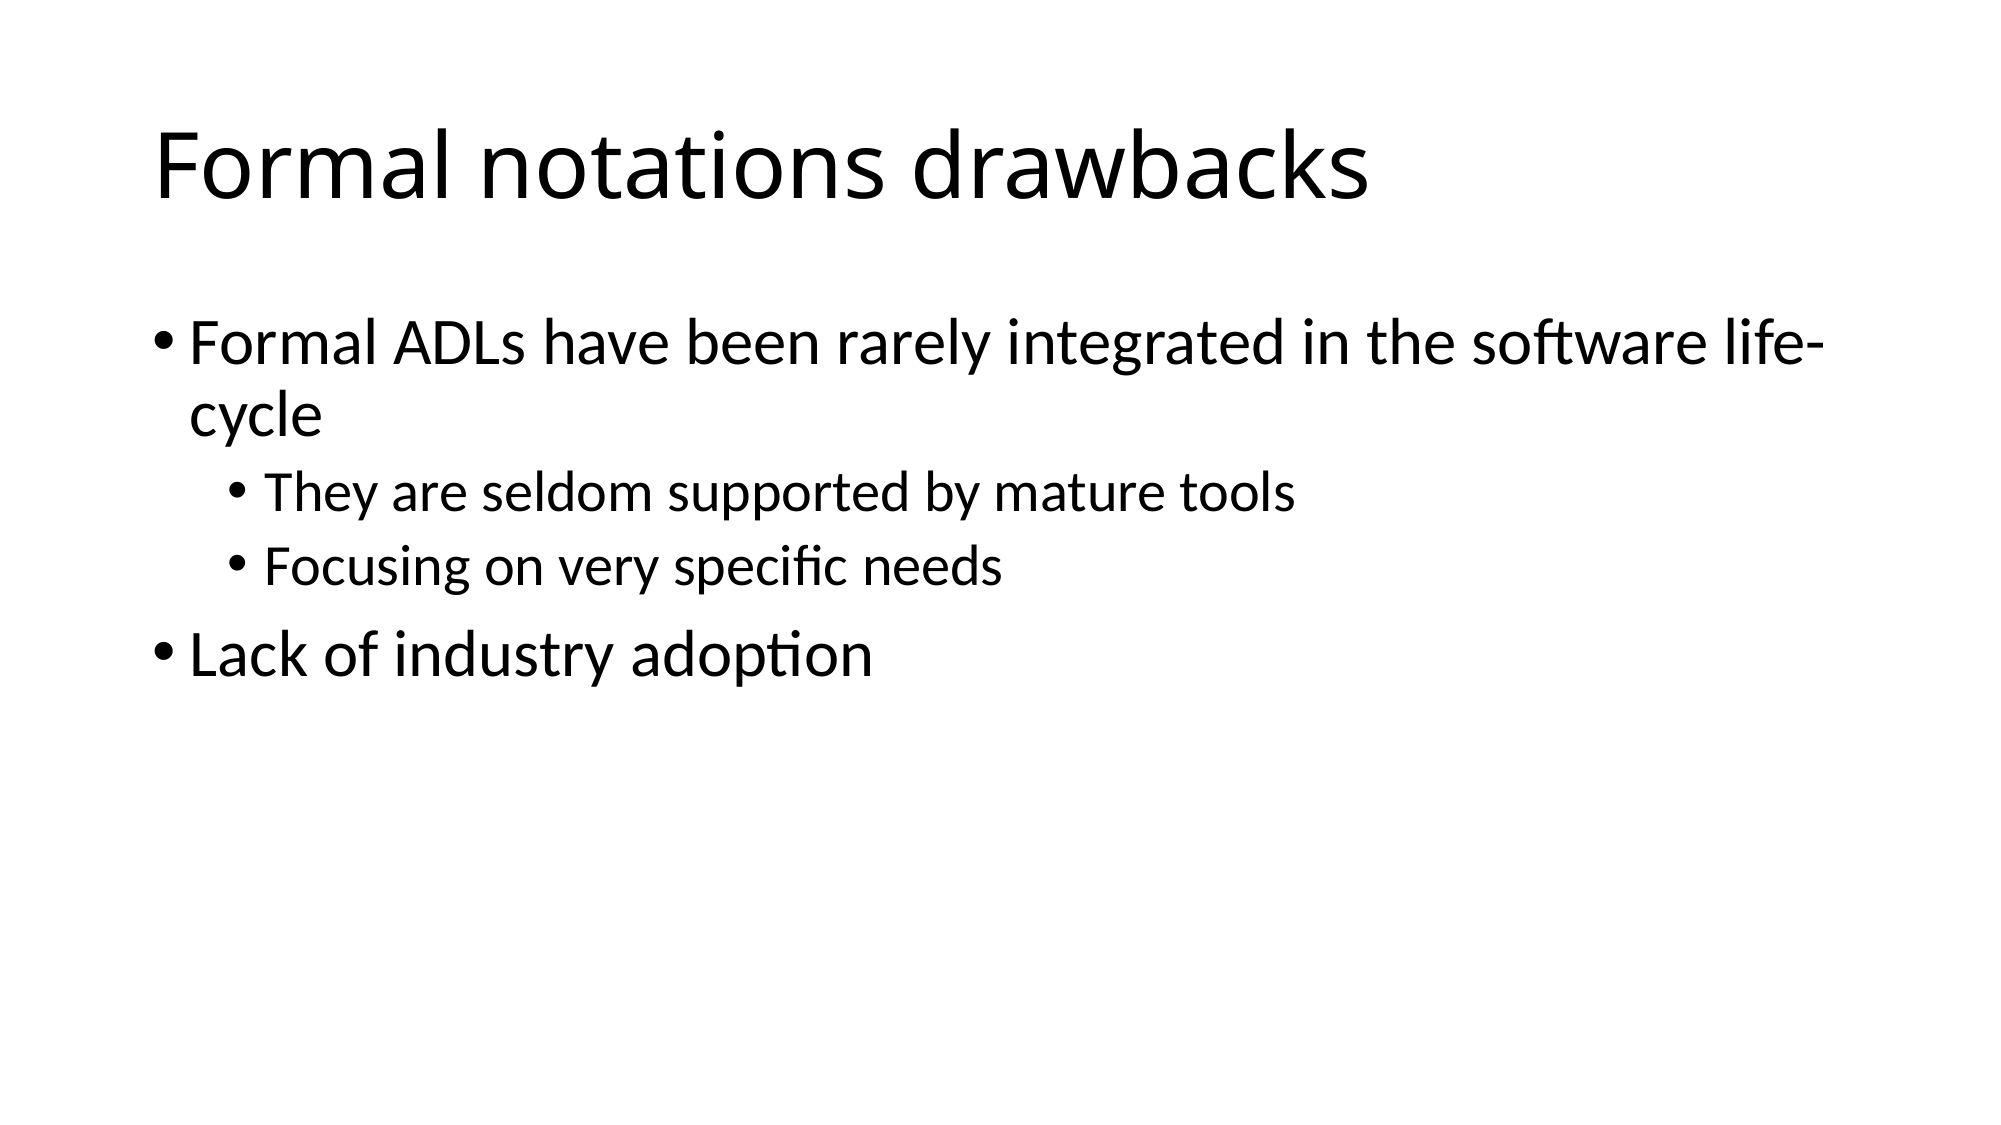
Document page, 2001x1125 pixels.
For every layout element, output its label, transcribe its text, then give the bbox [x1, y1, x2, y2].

list Formal ADLs have been rarely integrated in the software life-cycle They are seldom supported by mature tools Focusing on very specific needs Lack of industry adoption [137, 299, 1863, 1014]
title Formal notations drawbacks [137, 59, 1863, 278]
